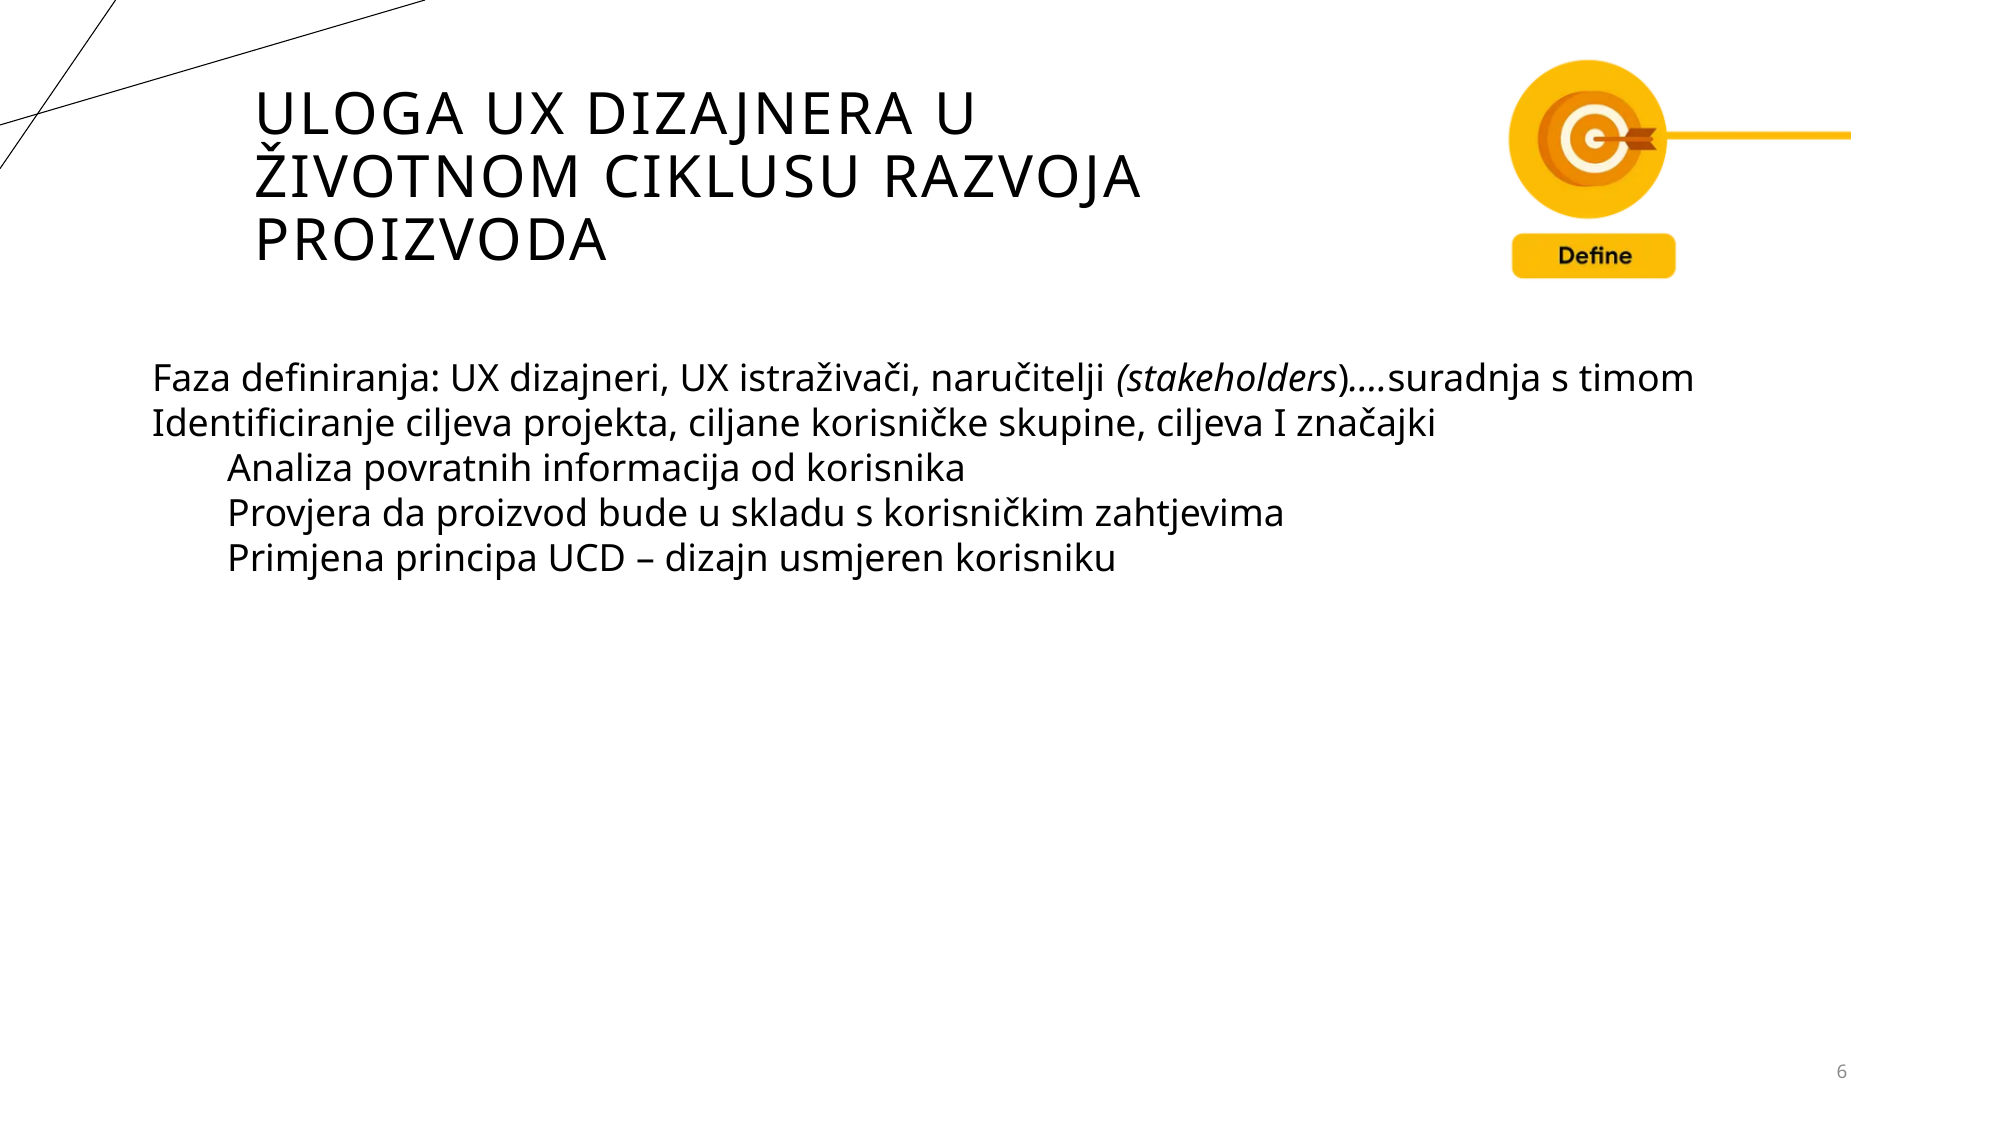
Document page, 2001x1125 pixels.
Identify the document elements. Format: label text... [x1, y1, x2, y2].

title Uloga ux dizajnera u životnom ciklusu razvoja proizvoda [239, 69, 1285, 288]
slide_number 6 [1412, 1042, 1863, 1103]
picture [1423, 29, 1851, 299]
